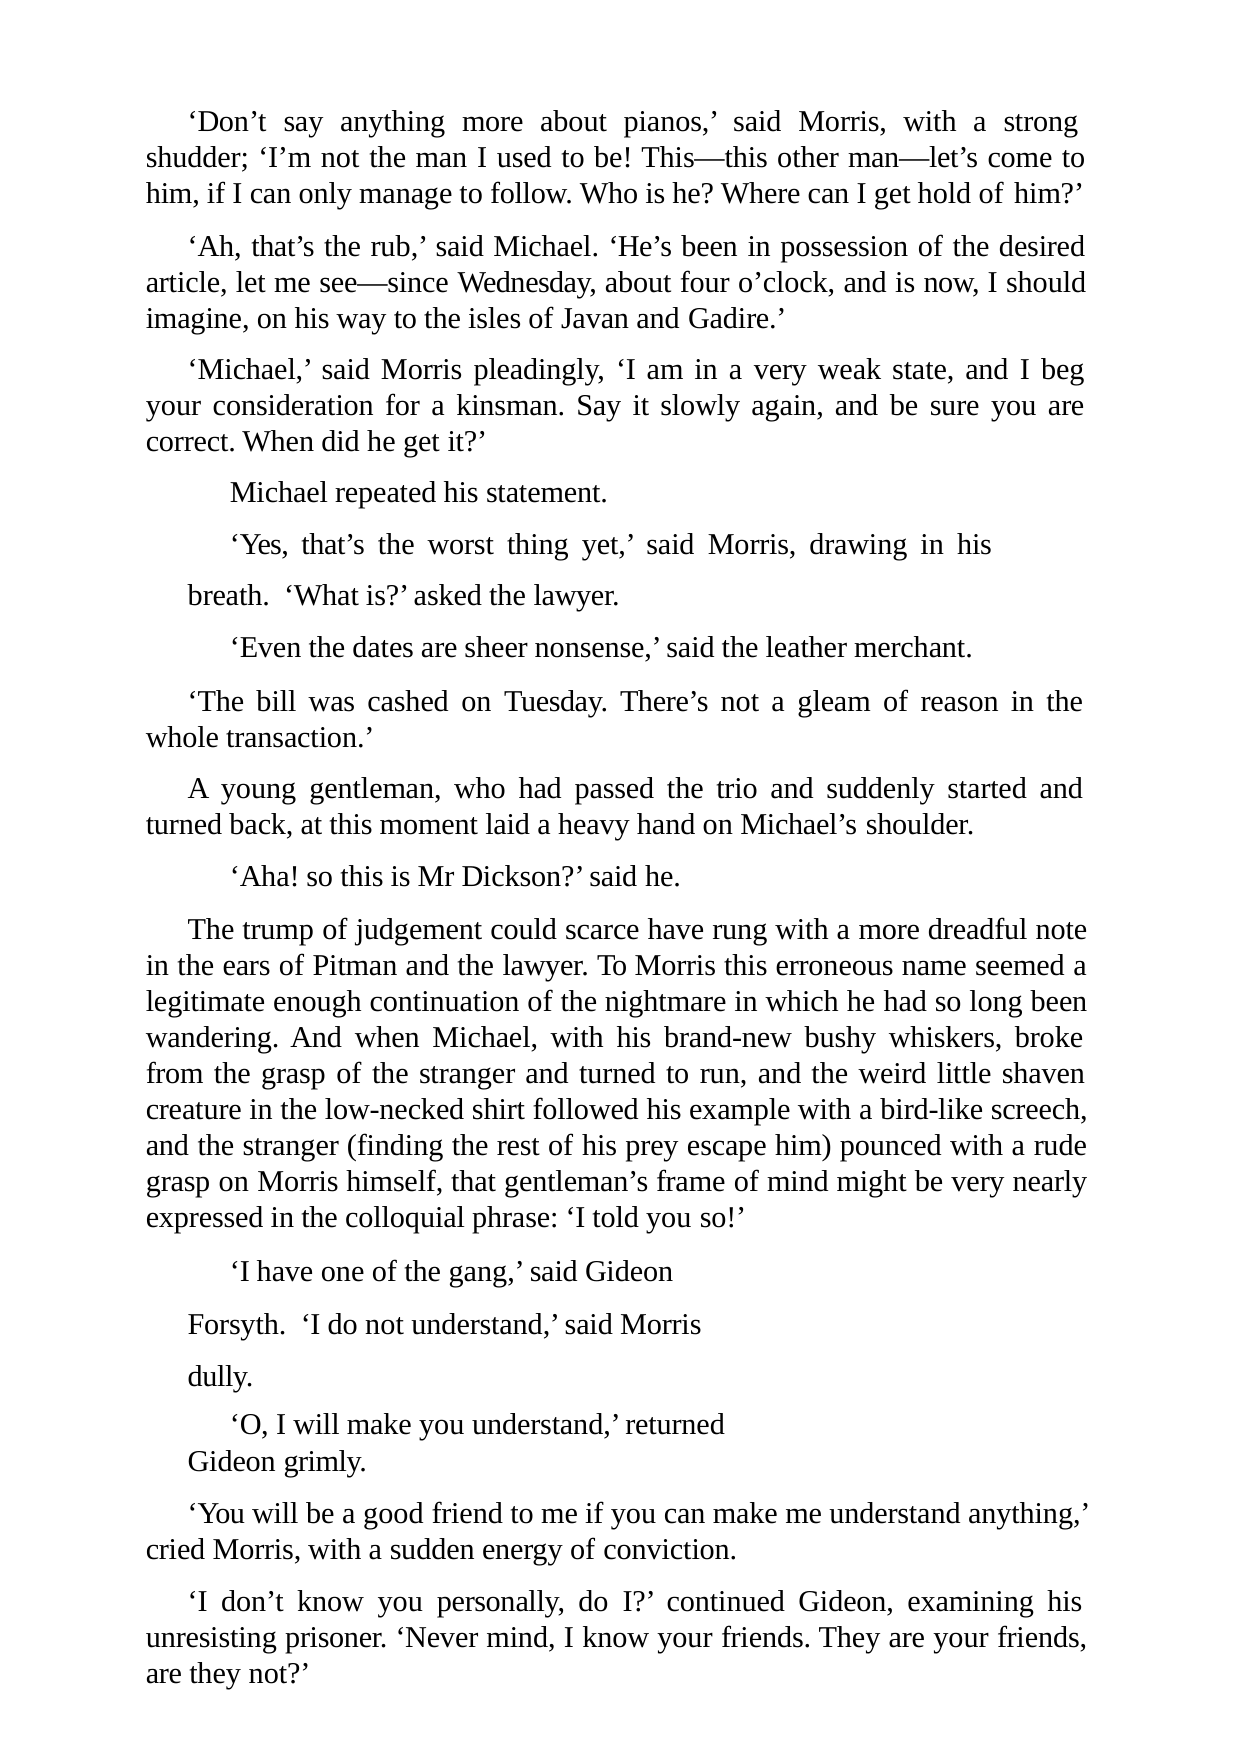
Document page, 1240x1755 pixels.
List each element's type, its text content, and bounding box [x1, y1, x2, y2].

text_box ‘Don’t say anything more about pianos,’ said Morris, with a strong shudder; ‘I’m not the man I used to be! This—this other man—let’s come to him, if I can only manage to follow. Who is he? Where can I get hold of him?’ ‘Ah, that’s the rub,’ said Michael. ‘He’s been in possession of the desired article, let me see—since Wednesday, about four o’clock, and is now, I should imagine, on his way to the isles of Javan and Gadire.’ ‘Michael,’ said Morris pleadingly, ‘I am in a very weak state, and I beg your consideration for a kinsman. Say it slowly again, and be sure you are correct. When did he get it?’ Michael repeated his statement. ‘Yes, that’s the worst thing yet,’ said Morris, drawing in his breath. ‘What is?’ asked the lawyer. ‘Even the dates are sheer nonsense,’ said the leather merchant. ‘The bill was cashed on Tuesday. There’s not a gleam of reason in the whole transaction.’ A young gentleman, who had passed the trio and suddenly started and turned back, at this moment laid a heavy hand on Michael’s shoulder. ‘Aha! so this is Mr Dickson?’ said he. The trump of judgement could scarce have rung with a more dreadful note in the ears of Pitman and the lawyer. To Morris this erroneous name seemed a legitimate enough continuation of the nightmare in which he had so long been wandering. And when Michael, with his brand-new bushy whiskers, broke from the grasp of the stranger and turned to run, and the weird little shaven creature in the low-necked shirt followed his example with a bird-like screech, and the stranger (finding the rest of his prey escape him) pounced with a rude grasp on Morris himself, that gentleman’s frame of mind might be very nearly expressed in the colloquial phrase: ‘I told you so!’ ‘I have one of the gang,’ said Gideon Forsyth. ‘I do not understand,’ said Morris dully. ‘O, I will make you understand,’ returned Gideon grimly. ‘You will be a good friend to me if you can make me understand anything,’ cried Morris, with a sudden energy of conviction. ‘I don’t know you personally, do I?’ continued Gideon, examining his unresisting prisoner. ‘Never mind, I know your friends. They are your friends, are they not?’ [143, 98, 1097, 1690]
